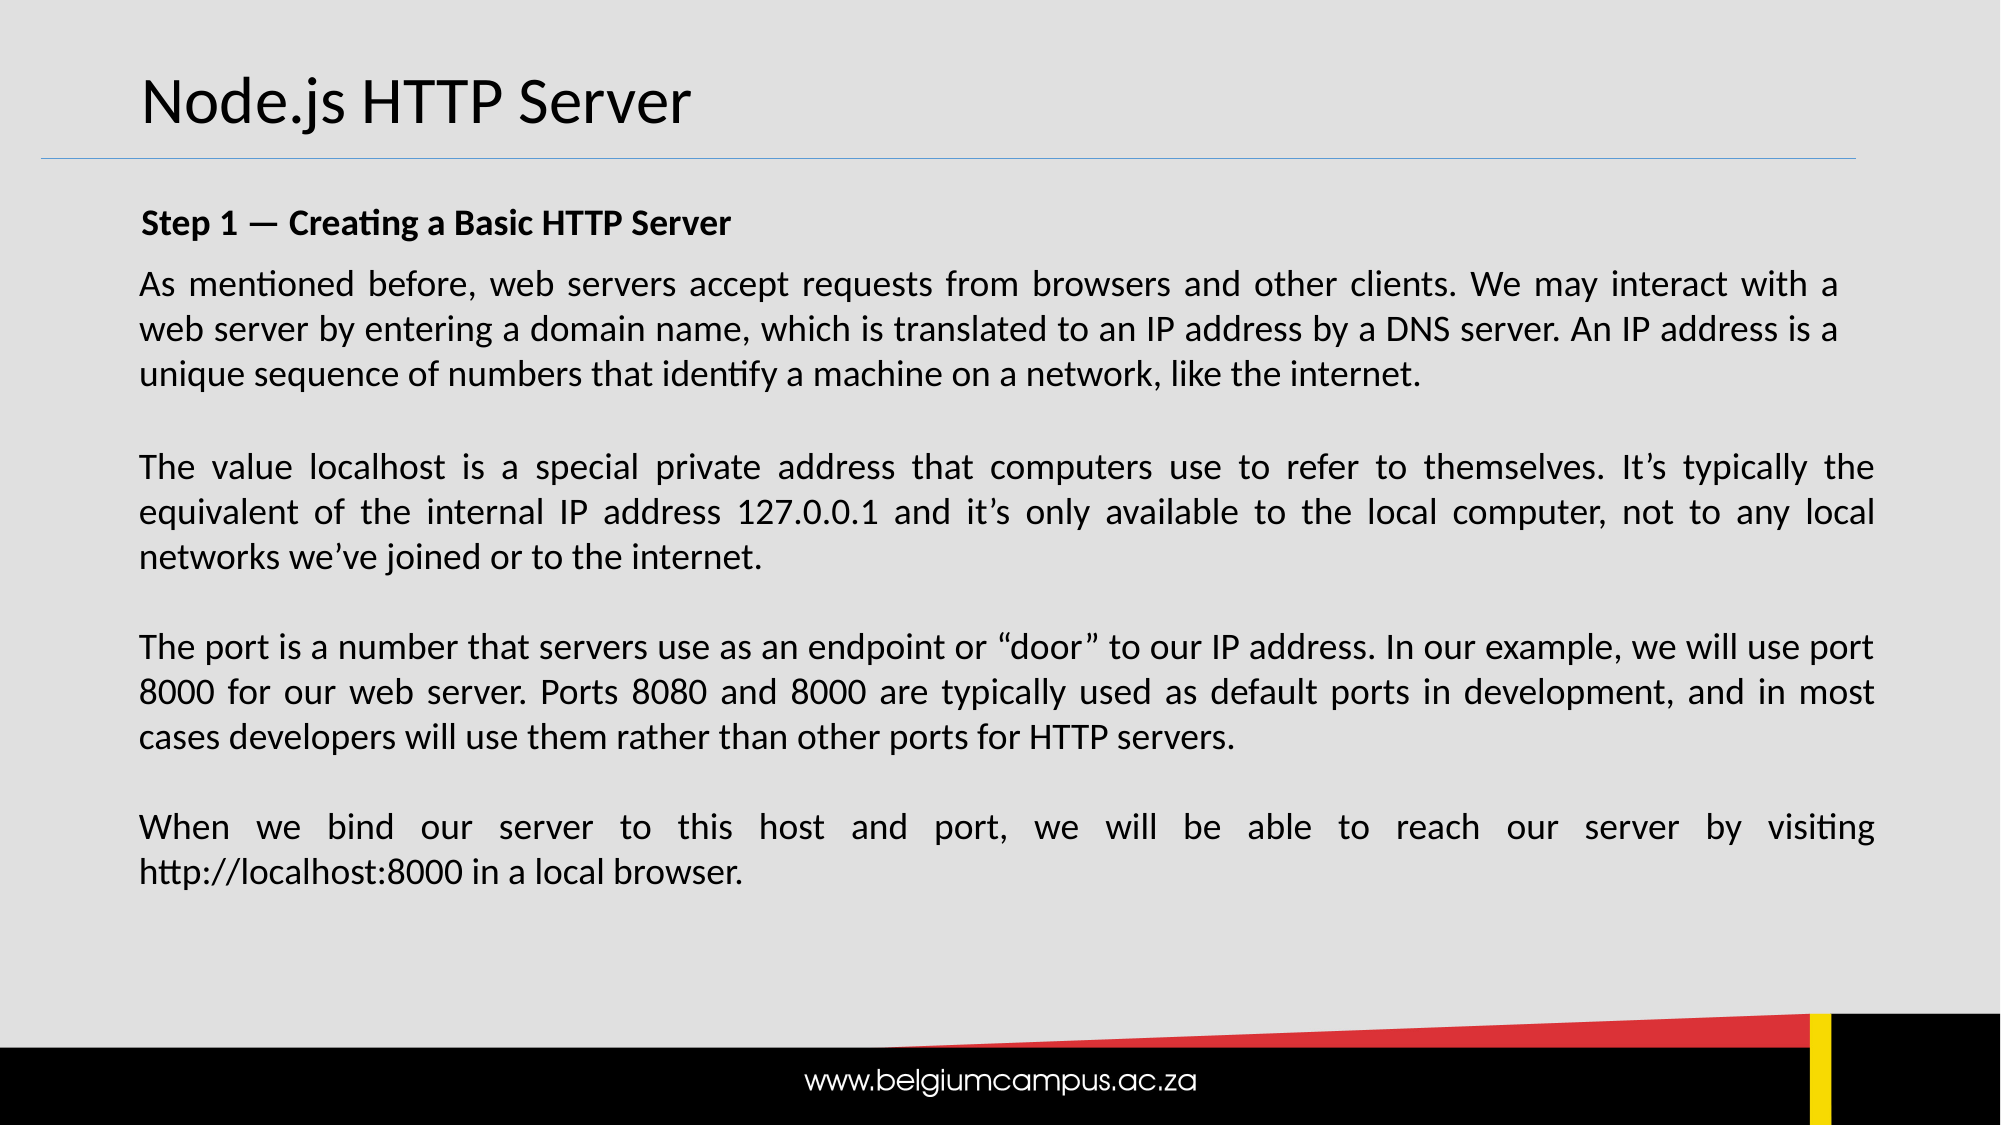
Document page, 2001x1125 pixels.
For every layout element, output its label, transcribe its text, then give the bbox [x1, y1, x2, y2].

picture [0, 0, 2001, 1125]
text_box The value localhost is a special private address that computers use to refer to themselves. It’s typically the equivalent of the internal IP address 127.0.0.1 and it’s only available to the local computer, not to any local networks we’ve joined or to the internet. The port is a number that servers use as an endpoint or “door” to our IP address. In our example, we will use port 8000 for our web server. Ports 8080 and 8000 are typically used as default ports in development, and in most cases developers will use them rather than other ports for HTTP servers. When we bind our server to this host and port, we will be able to reach our server by visiting http://localhost:8000 in a local browser. [124, 434, 1893, 900]
text_box Step 1 — Creating a Basic HTTP Server [126, 190, 748, 251]
text_box As mentioned before, web servers accept requests from browsers and other clients. We may interact with a web server by entering a domain name, which is translated to an IP address by a DNS server. An IP address is a unique sequence of numbers that identify a machine on a network, like the internet. [124, 251, 1856, 402]
text_box Node.js HTTP Server [127, 49, 709, 144]
